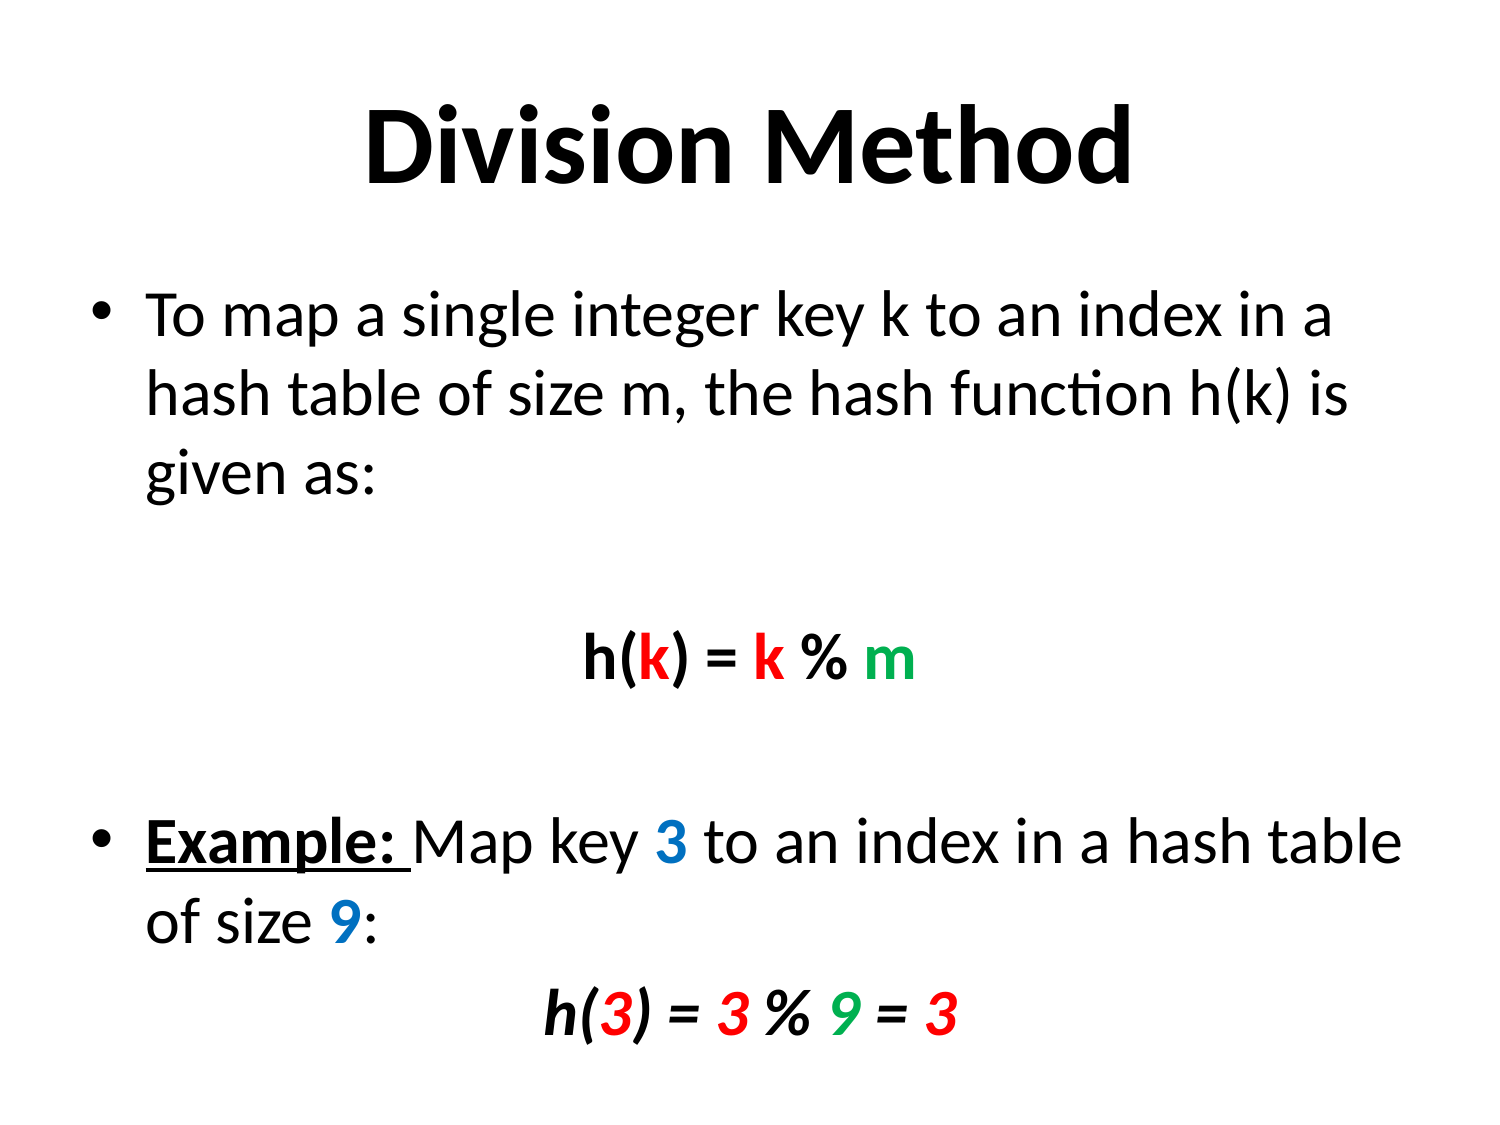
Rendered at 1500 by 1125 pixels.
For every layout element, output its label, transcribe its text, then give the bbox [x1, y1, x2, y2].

list To map a single integer key k to an index in a hash table of size m, the hash function h(k) is given as: h(k) = k % m Example: Map key 3 to an index in a hash table of size 9: h(3) = 3 % 9 = 3 [75, 262, 1425, 1063]
title Division Method [75, 45, 1425, 233]
